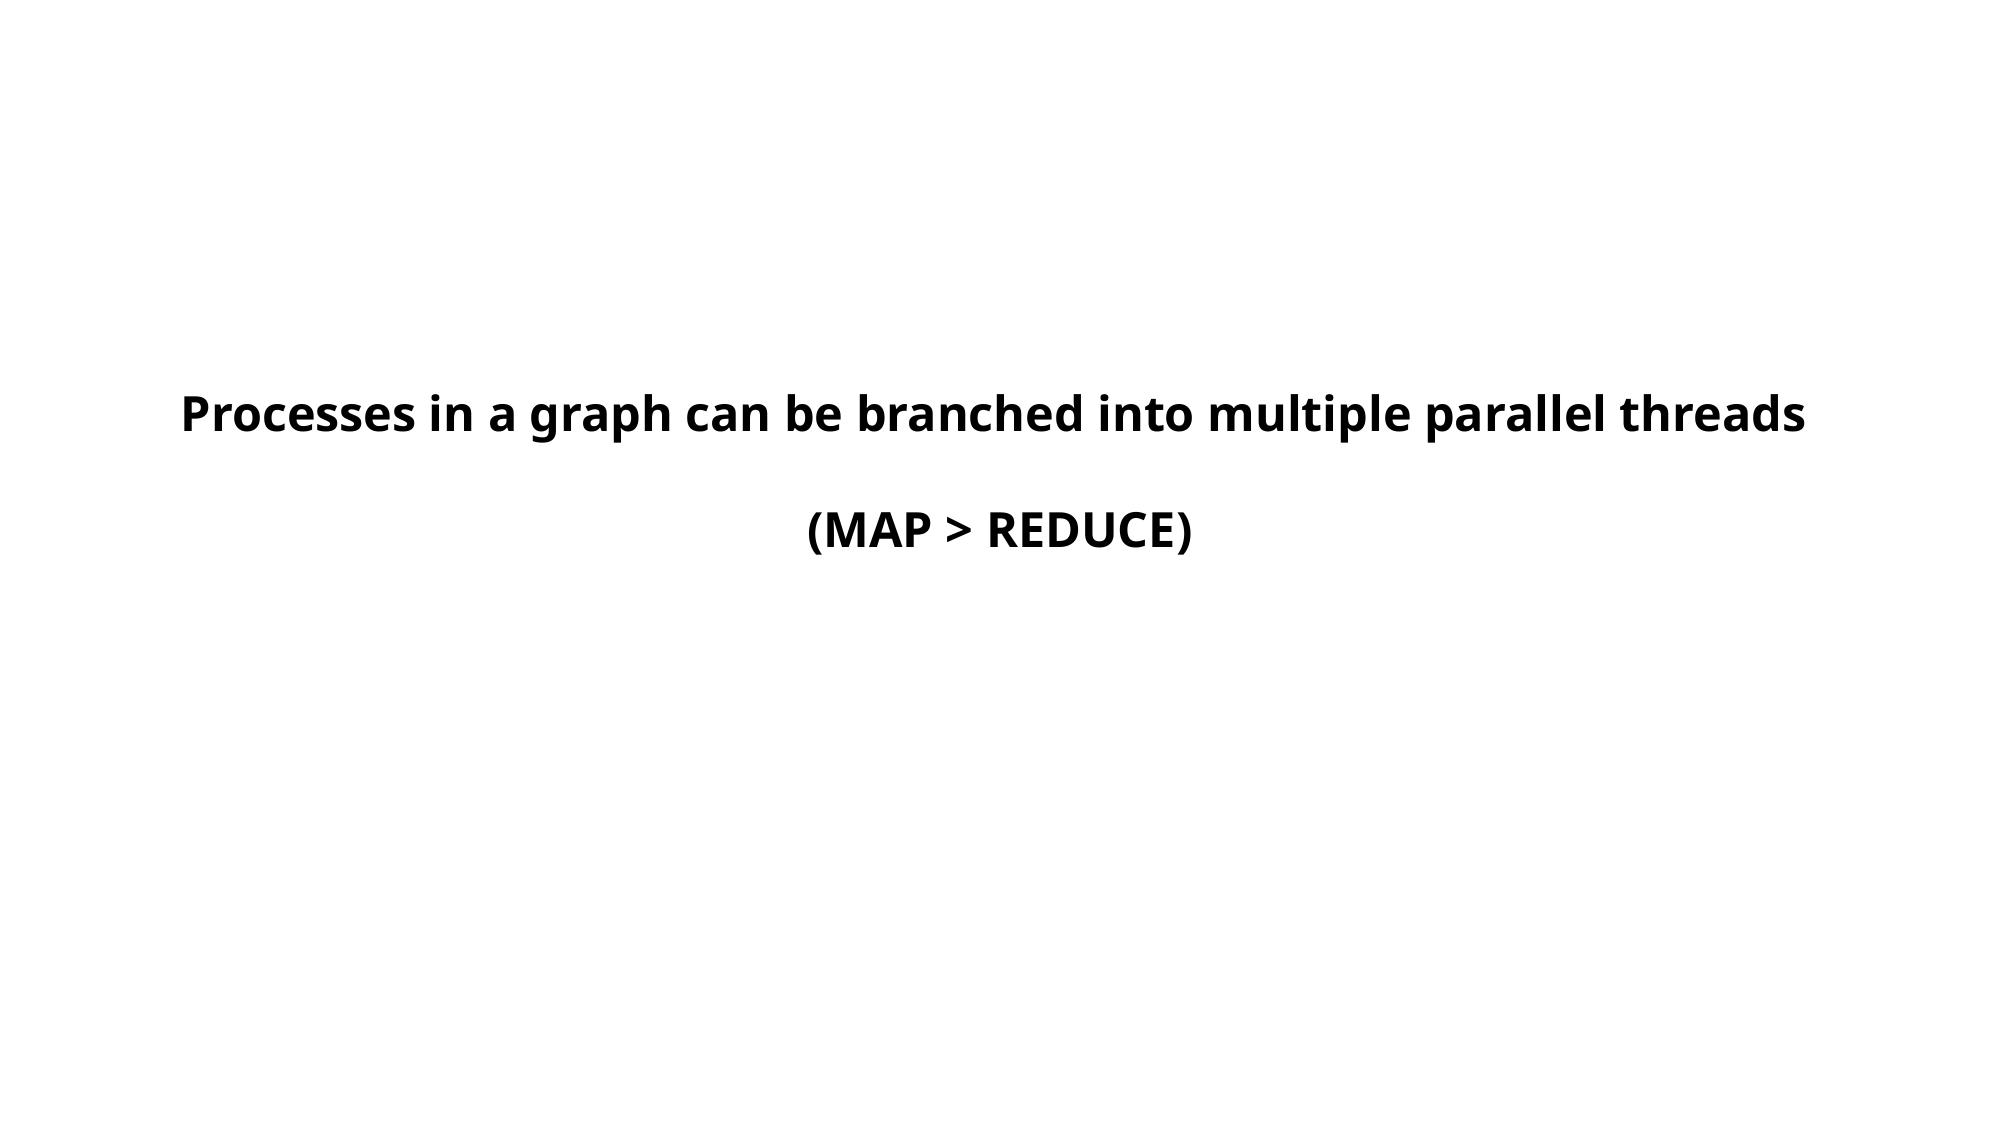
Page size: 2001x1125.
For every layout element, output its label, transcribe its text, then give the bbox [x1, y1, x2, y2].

title Processes in a graph can be branched into multiple parallel threads (MAP > REDUCE) [150, 349, 1850, 591]
